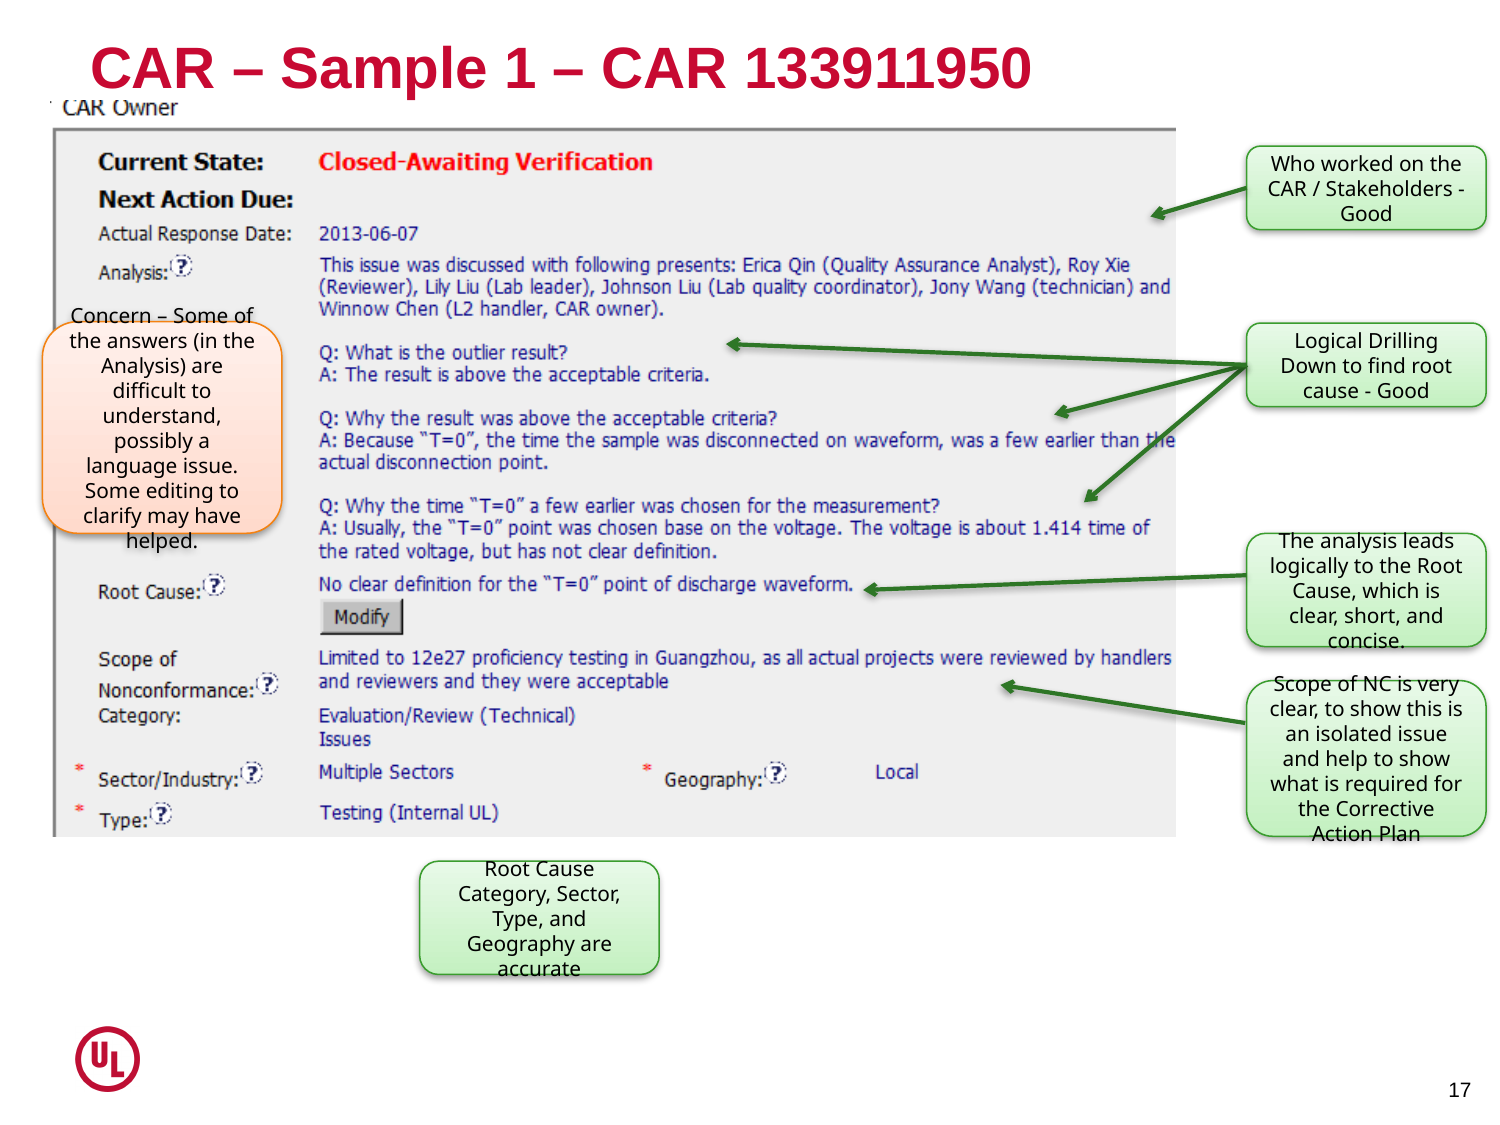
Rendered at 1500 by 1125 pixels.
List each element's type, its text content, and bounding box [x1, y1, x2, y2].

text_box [1053, 371, 1247, 415]
picture [49, 100, 1176, 837]
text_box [1150, 187, 1247, 217]
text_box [862, 574, 1247, 591]
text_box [1083, 422, 1247, 503]
slide_number 17 [1381, 1059, 1487, 1120]
text_box Logical Drilling Down to find root cause - Good [1245, 322, 1487, 408]
title CAR – Sample 1 – CAR 133911950 [75, 22, 1425, 145]
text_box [725, 343, 1247, 366]
text_box Who worked on the CAR / Stakeholders - Good [1245, 145, 1487, 231]
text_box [1000, 684, 1246, 724]
text_box The analysis leads logically to the Root Cause, which is clear, short, and concise. [1245, 532, 1487, 648]
picture [75, 1026, 140, 1092]
text_box Root Cause Category, Sector, Type, and Geography are accurate [418, 860, 660, 976]
text_box Scope of NC is very clear, to show this is an isolated issue and help to show what is required for the Corrective Action Plan [1245, 679, 1487, 838]
